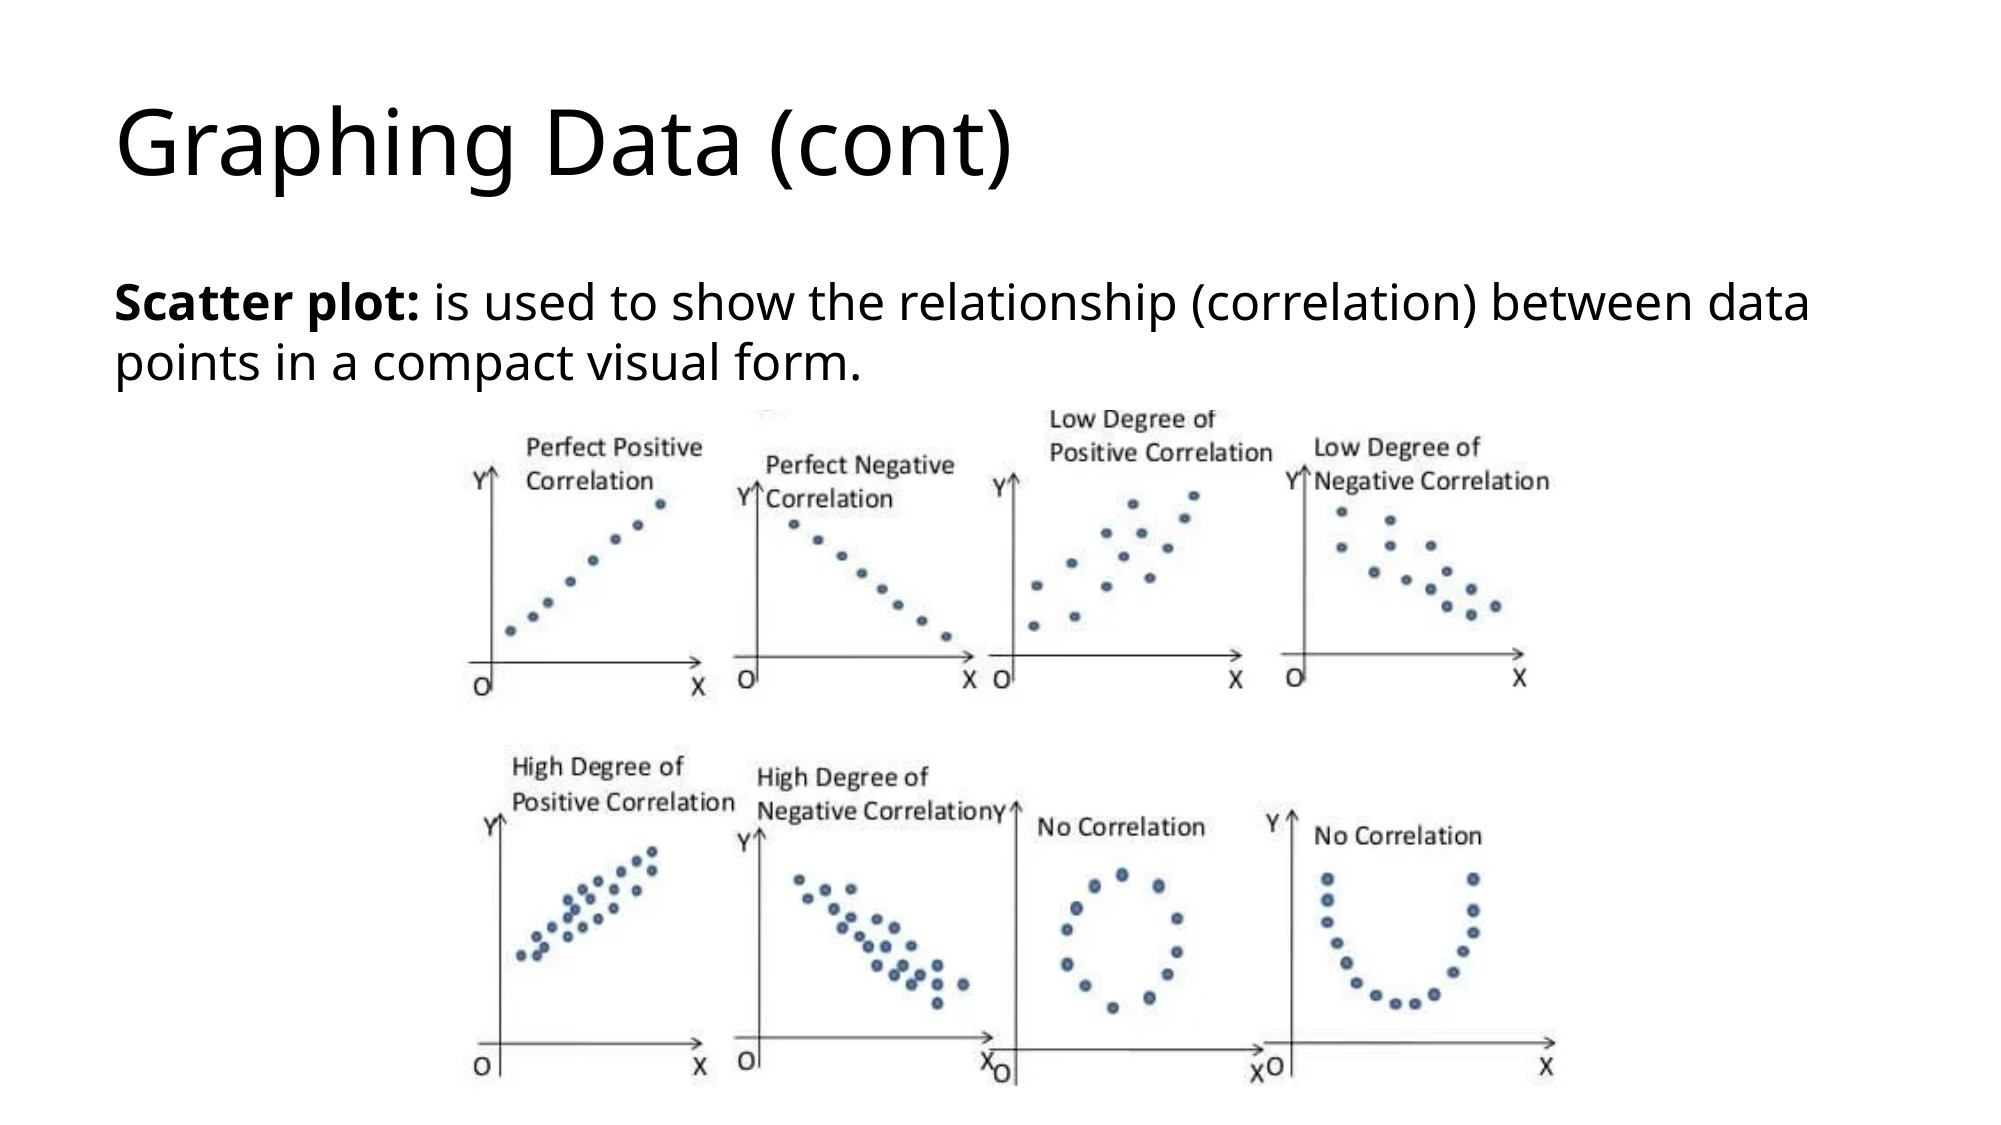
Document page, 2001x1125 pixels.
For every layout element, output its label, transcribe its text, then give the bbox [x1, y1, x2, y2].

picture [434, 410, 1566, 1111]
title Graphing Data (cont) [99, 44, 1901, 233]
list Scatter plot: is used to show the relationship (correlation) between data points in a compact visual form. [99, 262, 1901, 1006]
